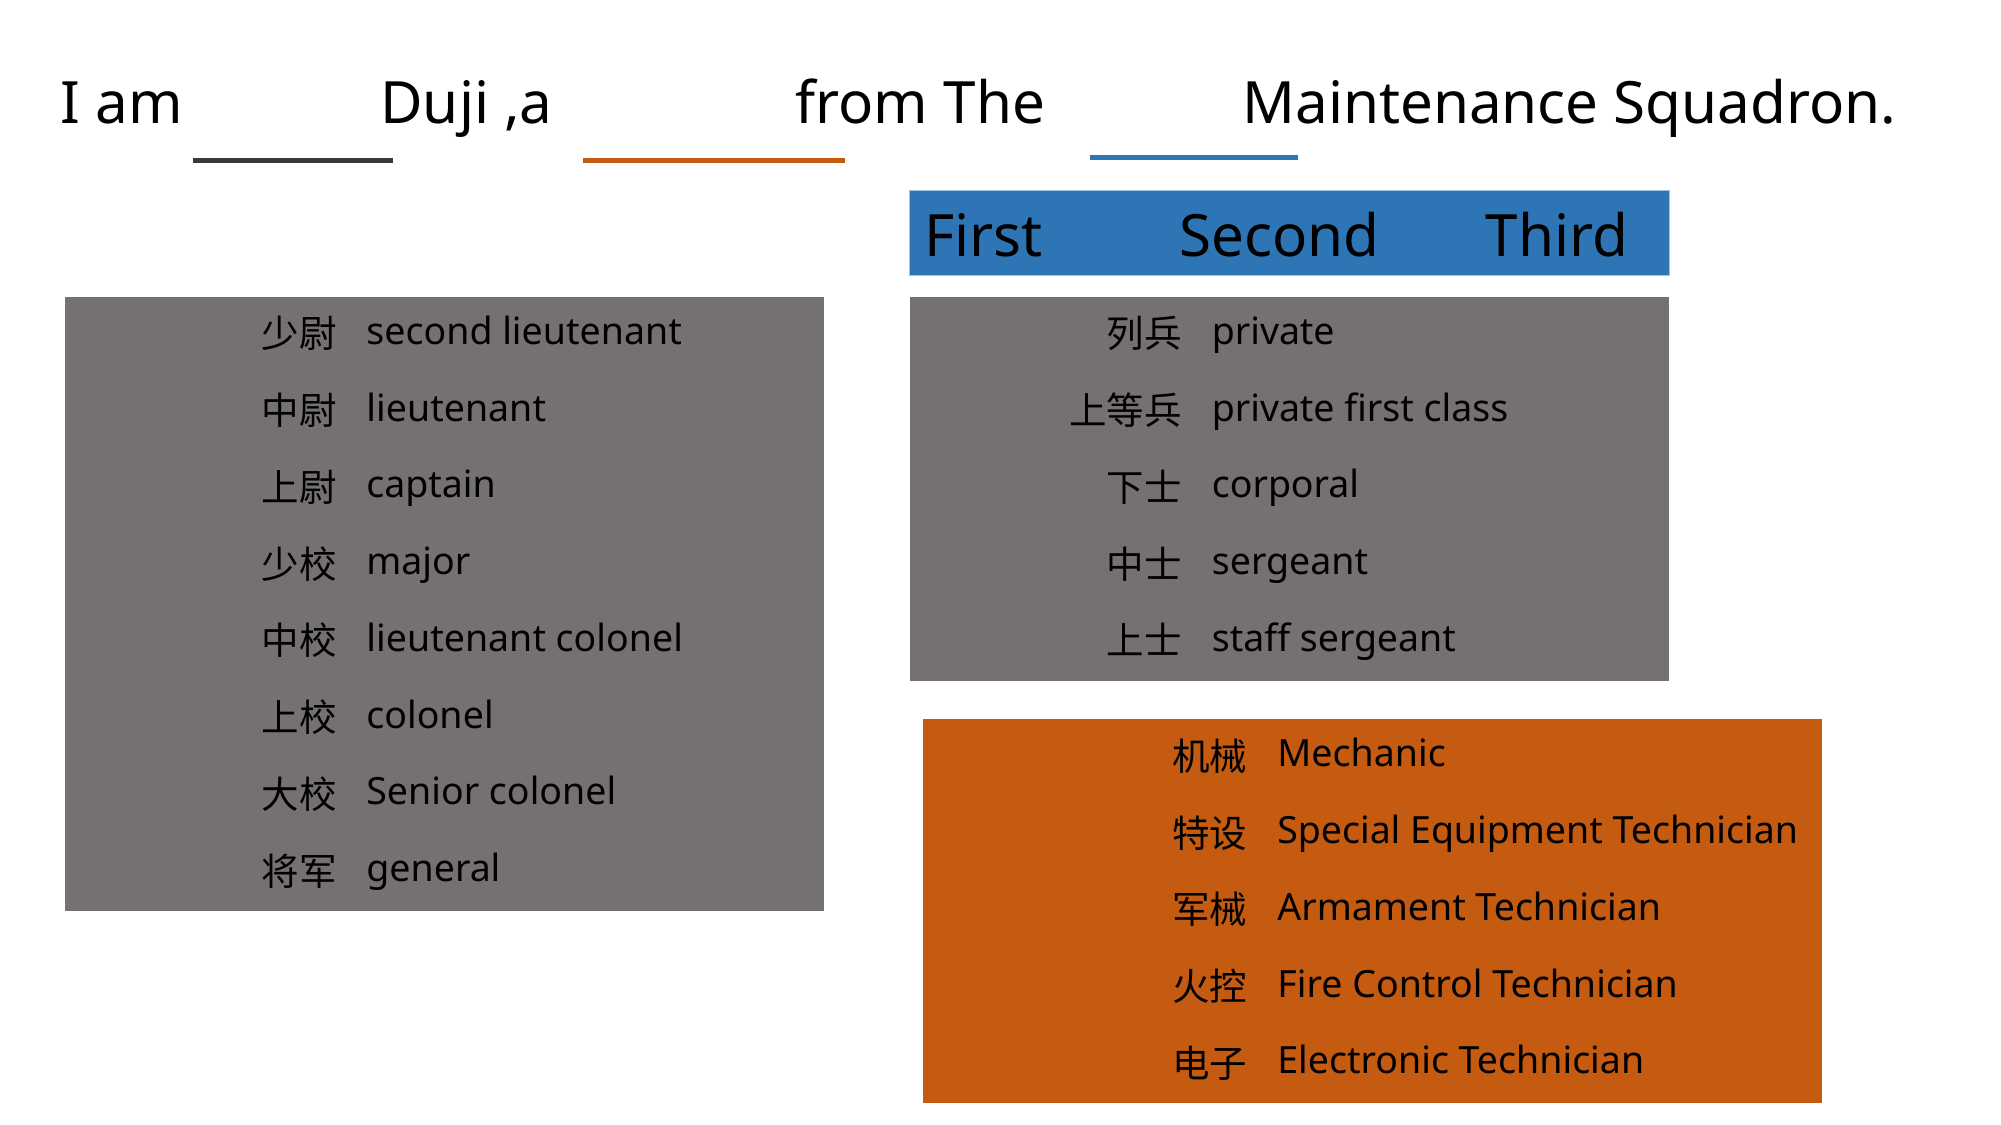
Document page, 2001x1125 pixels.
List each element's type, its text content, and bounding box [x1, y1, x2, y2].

table_cell 军械 [923, 873, 1262, 950]
table_cell 中尉 [65, 374, 352, 451]
table_cell 上士 [910, 604, 1197, 681]
table_header private [1197, 297, 1669, 374]
table_header second lieutenant [352, 297, 824, 374]
text_box First Second Third [909, 190, 1670, 276]
table_header 列兵 [910, 297, 1197, 374]
table_cell 下士 [910, 451, 1197, 527]
table_cell 中士 [910, 527, 1197, 604]
table_header 少尉 [65, 297, 352, 374]
table_cell general [352, 834, 824, 911]
table_cell staff sergeant [1197, 604, 1669, 681]
table_cell 电子 [923, 1026, 1262, 1103]
table_cell 将军 [65, 834, 352, 911]
table_cell Electronic Technician [1262, 1026, 1822, 1103]
table_cell captain [352, 451, 824, 527]
table_cell colonel [352, 681, 824, 758]
table_cell 上等兵 [910, 374, 1197, 451]
table_cell lieutenant colonel [352, 604, 824, 681]
table_cell Armament Technician [1262, 873, 1822, 950]
table_cell Fire Control Technician [1262, 950, 1822, 1026]
table_cell 中校 [65, 604, 352, 681]
table_cell Special Equipment Technician [1262, 796, 1822, 873]
table_cell lieutenant [352, 374, 824, 451]
table_cell Senior colonel [352, 758, 824, 834]
table_cell 火控 [923, 950, 1262, 1026]
table_cell 大校 [65, 758, 352, 834]
table_cell private first class [1197, 374, 1669, 451]
table_cell major [352, 527, 824, 604]
table_header 机械 [923, 719, 1262, 796]
table_cell corporal [1197, 451, 1669, 527]
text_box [45, 57, 2000, 161]
table_cell 上尉 [65, 451, 352, 527]
table_cell 上校 [65, 681, 352, 758]
table_cell 特设 [923, 796, 1262, 873]
table_cell sergeant [1197, 527, 1669, 604]
table_cell 少校 [65, 527, 352, 604]
table_header Mechanic [1262, 719, 1822, 796]
